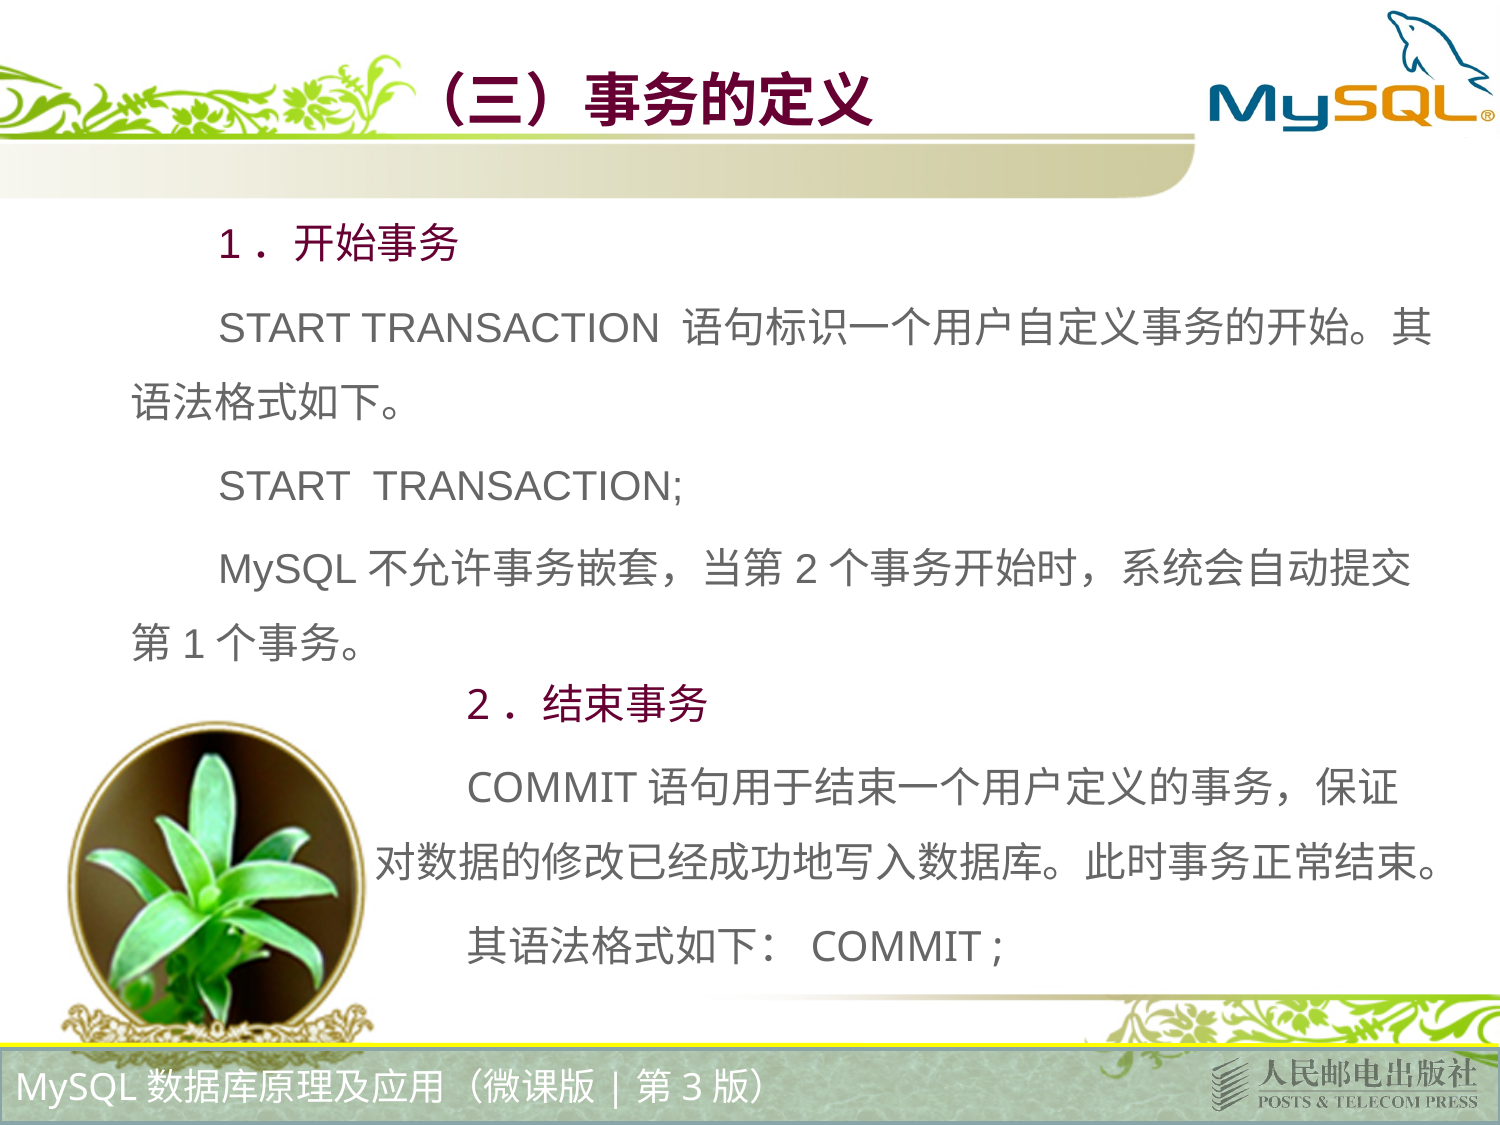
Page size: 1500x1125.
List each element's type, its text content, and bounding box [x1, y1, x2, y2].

picture [0, 0, 1500, 1047]
picture [2, 1051, 1198, 1121]
list 2．结束事务 COMMIT语句用于结束一个用户定义的事务，保证对数据的修改已经成功地写入数据库。此时事务正常结束。 其语法格式如下：COMMIT ; [301, 657, 1434, 999]
title （三）事务的定义 [166, 35, 1117, 160]
picture [1490, 1051, 1498, 1121]
text_box 1．开始事务 START TRANSACTION 语句标识一个用户自定义事务的开始。其语法格式如下。 START TRANSACTION; MySQL不允许事务嵌套，当第2个事务开始时，系统会自动提交第1个事务。 [115, 184, 1450, 657]
